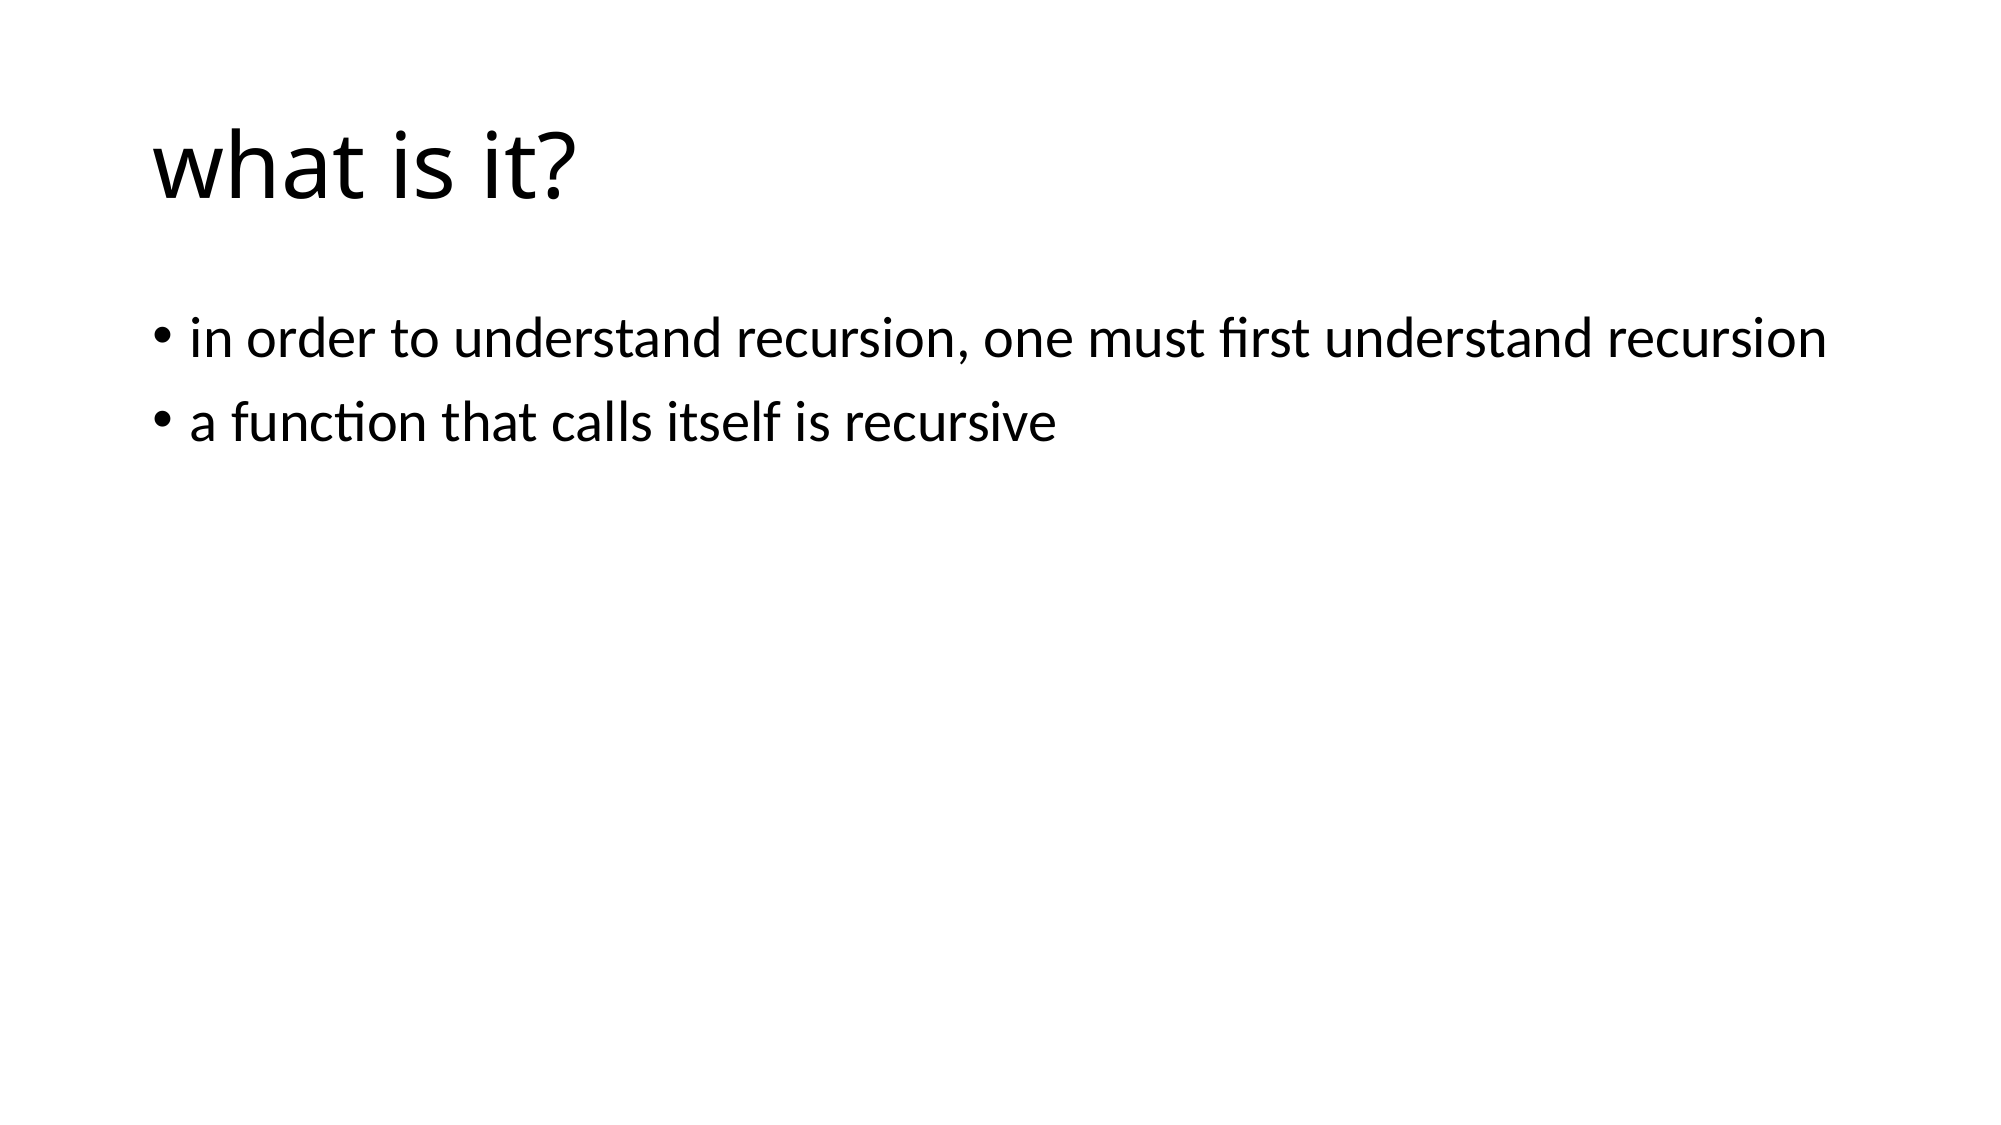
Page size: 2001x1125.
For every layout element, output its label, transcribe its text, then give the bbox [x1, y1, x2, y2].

title what is it? [137, 59, 1863, 278]
list in order to understand recursion, one must first understand recursion a function that calls itself is recursive [137, 299, 1863, 1014]
